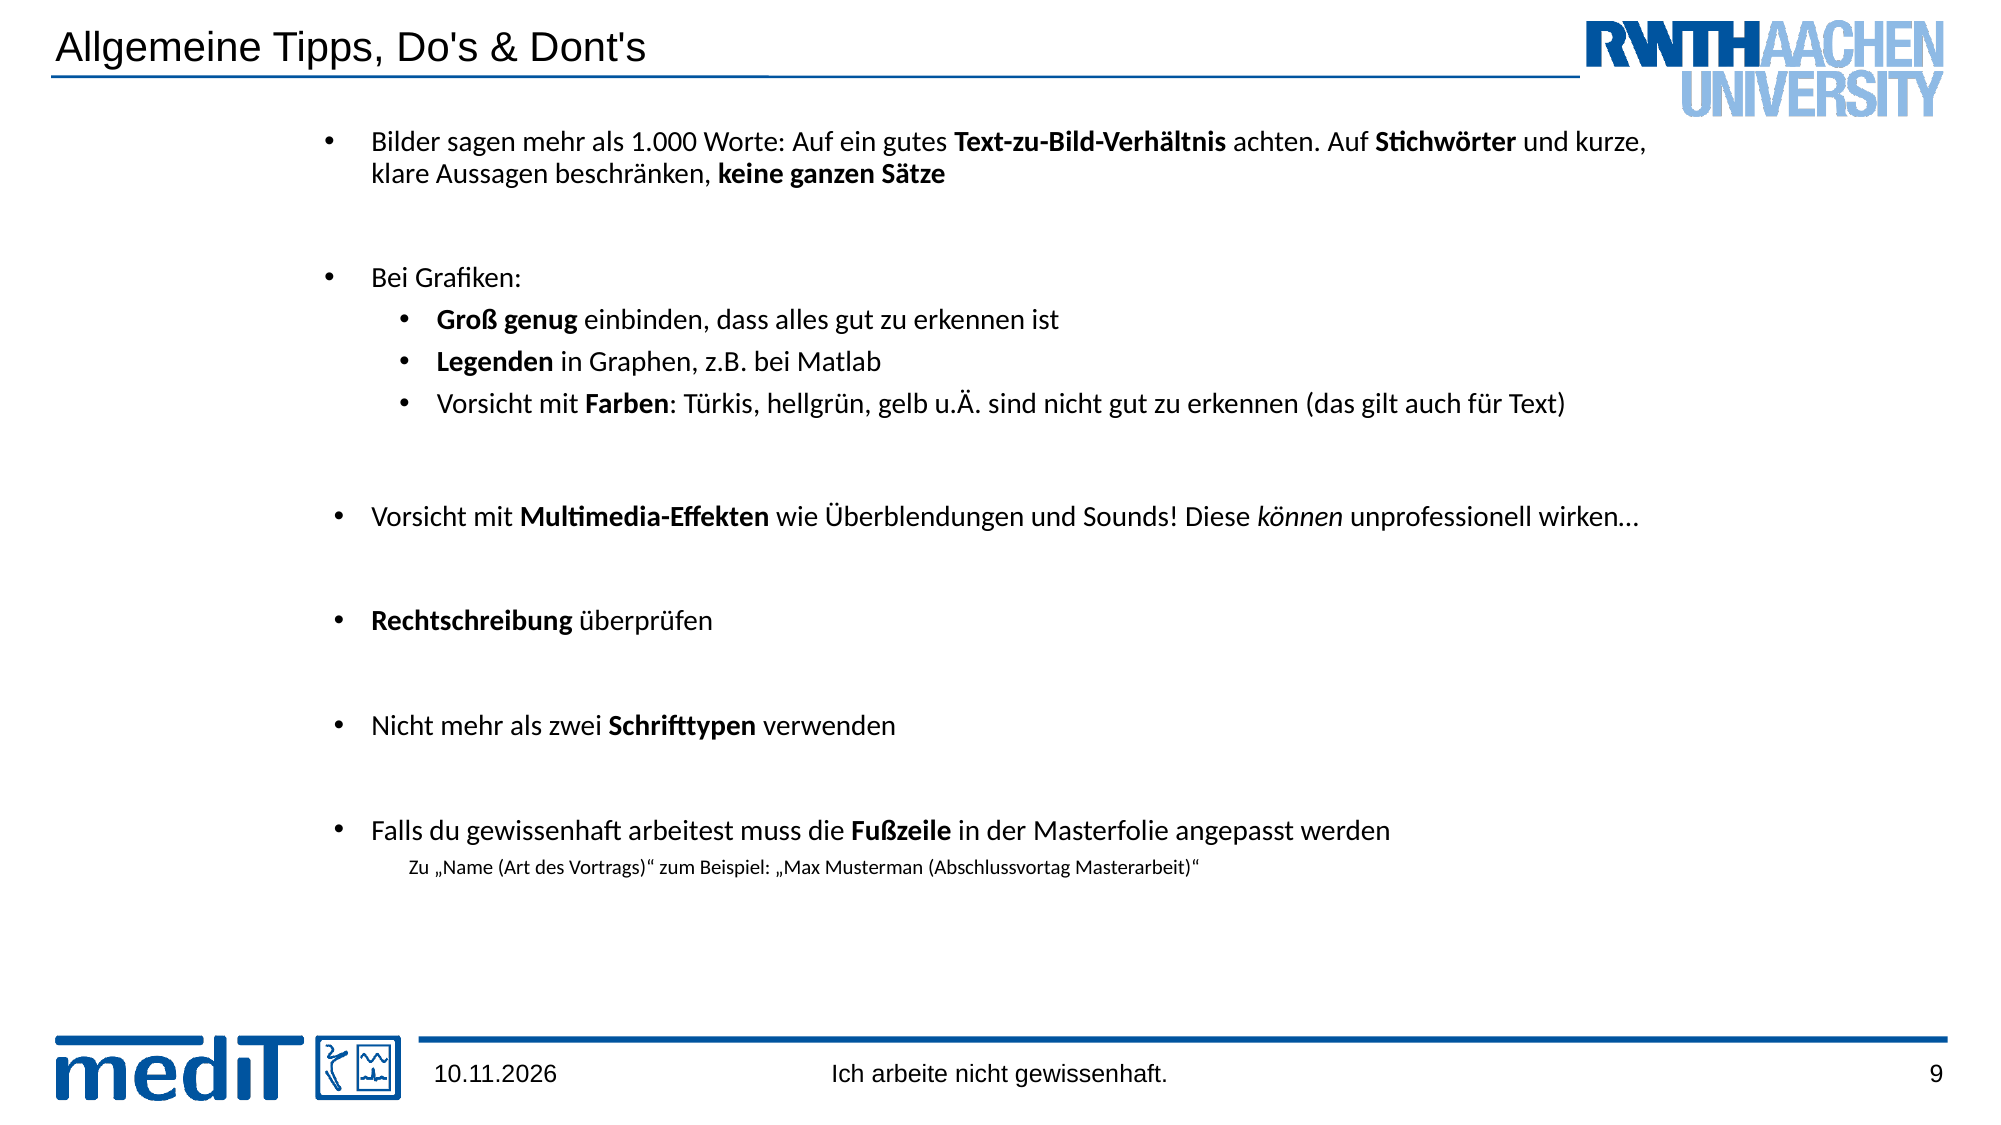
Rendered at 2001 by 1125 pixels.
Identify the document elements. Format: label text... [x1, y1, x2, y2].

picture [1571, 20, 1944, 117]
list Bilder sagen mehr als 1.000 Worte: Auf ein gutes Text-zu-Bild-Verhältnis achten. Auf Stichwörter und kurze, klare Aussagen beschränken, keine ganzen Sätze Bei Grafiken: Groß genug einbinden, dass alles gut zu erkennen ist Legenden in Graphen, z.B. bei Matlab Vorsicht mit Farben: Türkis, hellgrün, gelb u.Ä. sind nicht gut zu erkennen (das gilt auch für Text) Vorsicht mit Multimedia-Effekten wie Überblendungen und Sounds! Diese können unprofessionell wirken… Rechtschreibung überprüfen Nicht mehr als zwei Schrifttypen verwenden Falls du gewissenhaft arbeitest muss die Fußzeile in der Masterfolie angepasst werden Zu „Name (Art des Vortrags)“ zum Beispiel: „Max Musterman (Abschlussvortag Masterarbeit)“ [290, 119, 1714, 1034]
title Allgemeine Tipps, Do's & Dont's [40, 17, 1766, 79]
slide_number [418, 1042, 588, 1103]
picture [55, 1007, 419, 1101]
slide_number 9 [1508, 1042, 1959, 1103]
